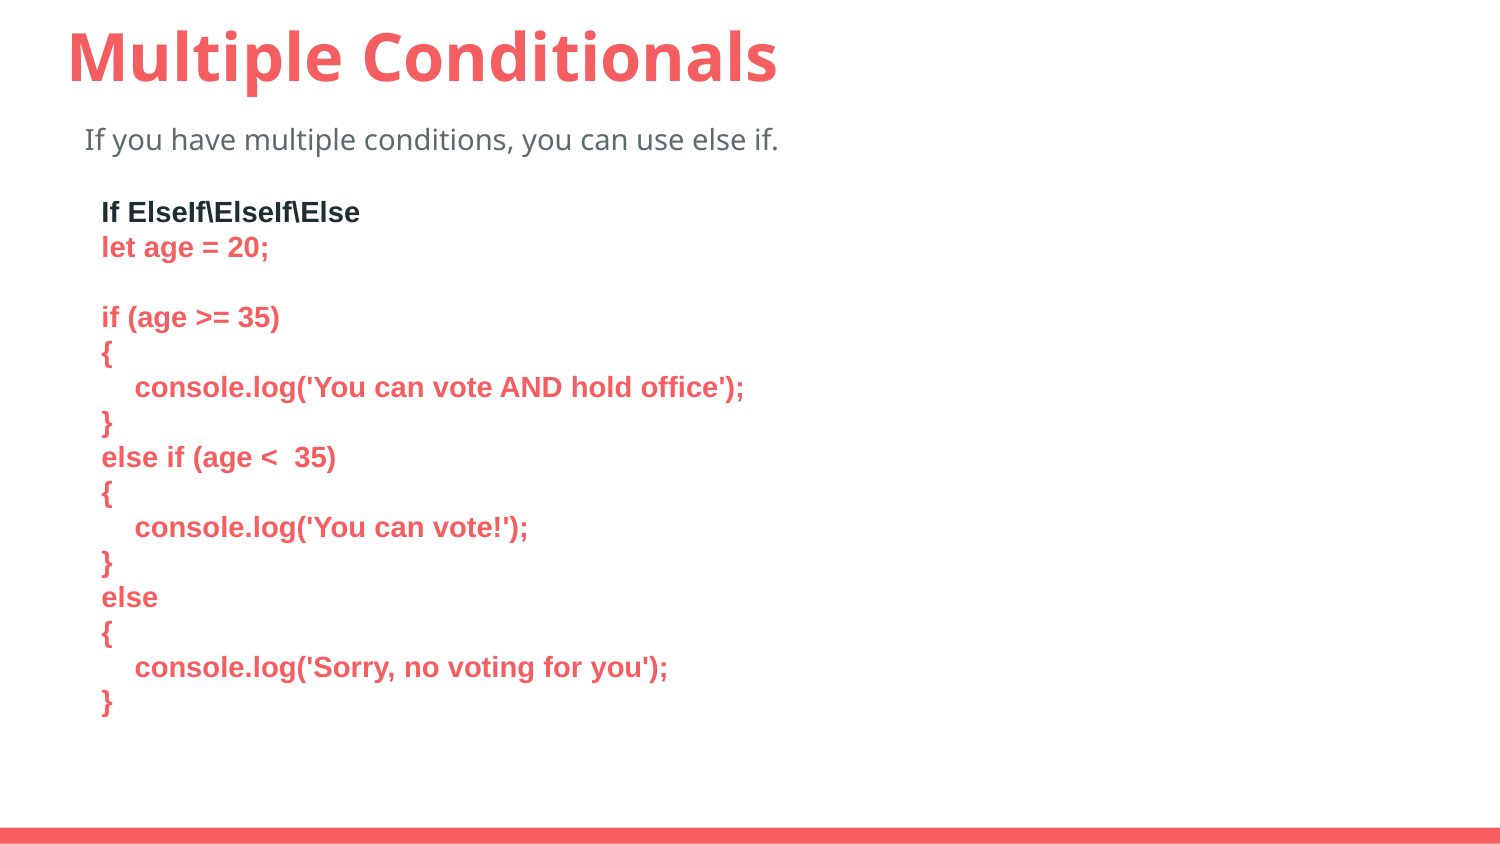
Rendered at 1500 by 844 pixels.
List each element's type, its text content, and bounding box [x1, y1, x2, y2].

list If you have multiple conditions, you can use else if. [51, 101, 1325, 186]
title Multiple Conditionals [51, 0, 1449, 103]
text_box If ElseIf\ElseIf\Else let age = 20; if (age >= 35) { console.log('You can vote AND hold office'); } else if (age < 35) { console.log('You can vote!'); } else { console.log('Sorry, no voting for you'); } [67, 185, 847, 761]
